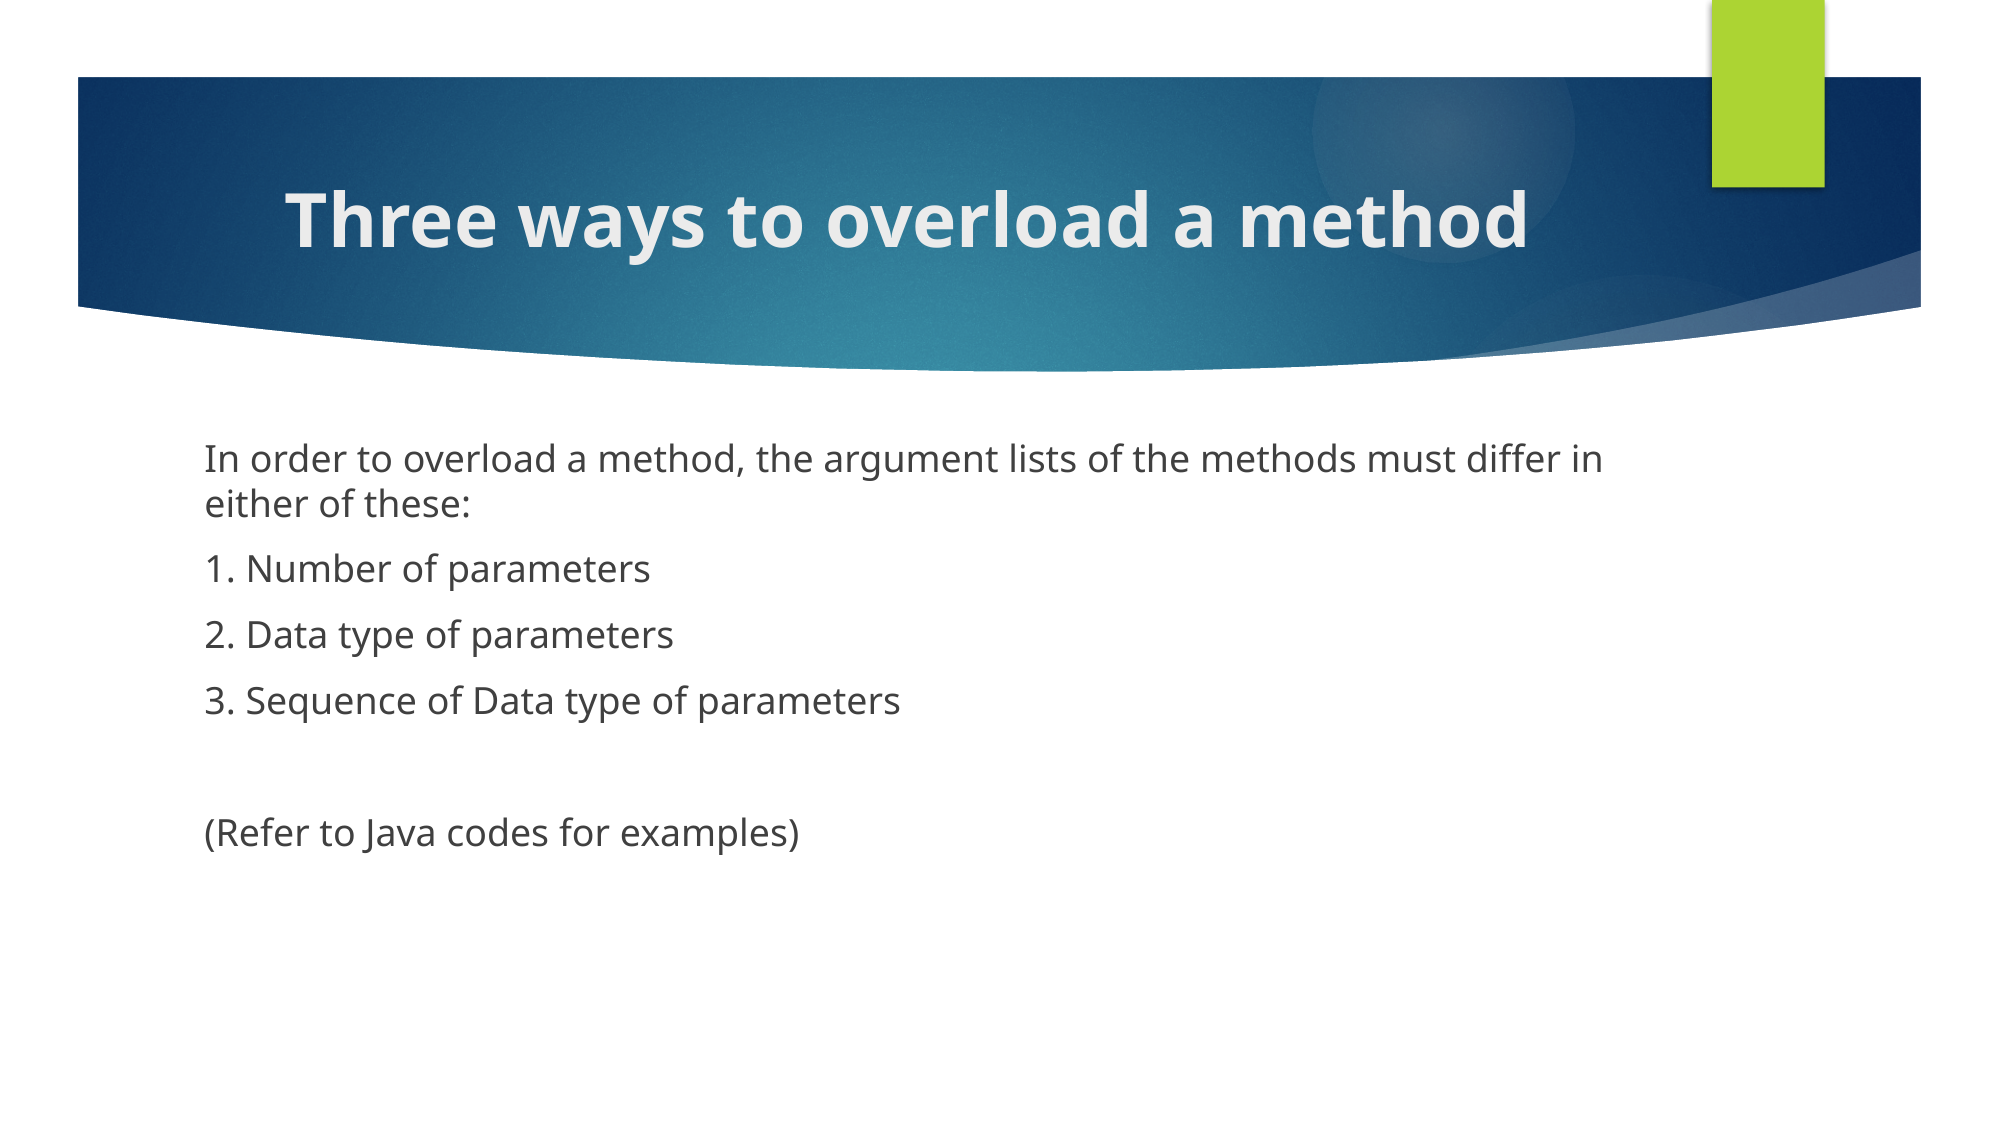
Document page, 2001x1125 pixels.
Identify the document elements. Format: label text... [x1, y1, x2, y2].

list In order to overload a method, the argument lists of the methods must differ in either of these: 1. Number of parameters 2. Data type of parameters 3. Sequence of Data type of parameters (Refer to Java codes for examples) [189, 427, 1627, 988]
title Three ways to overload a method [189, 159, 1627, 276]
